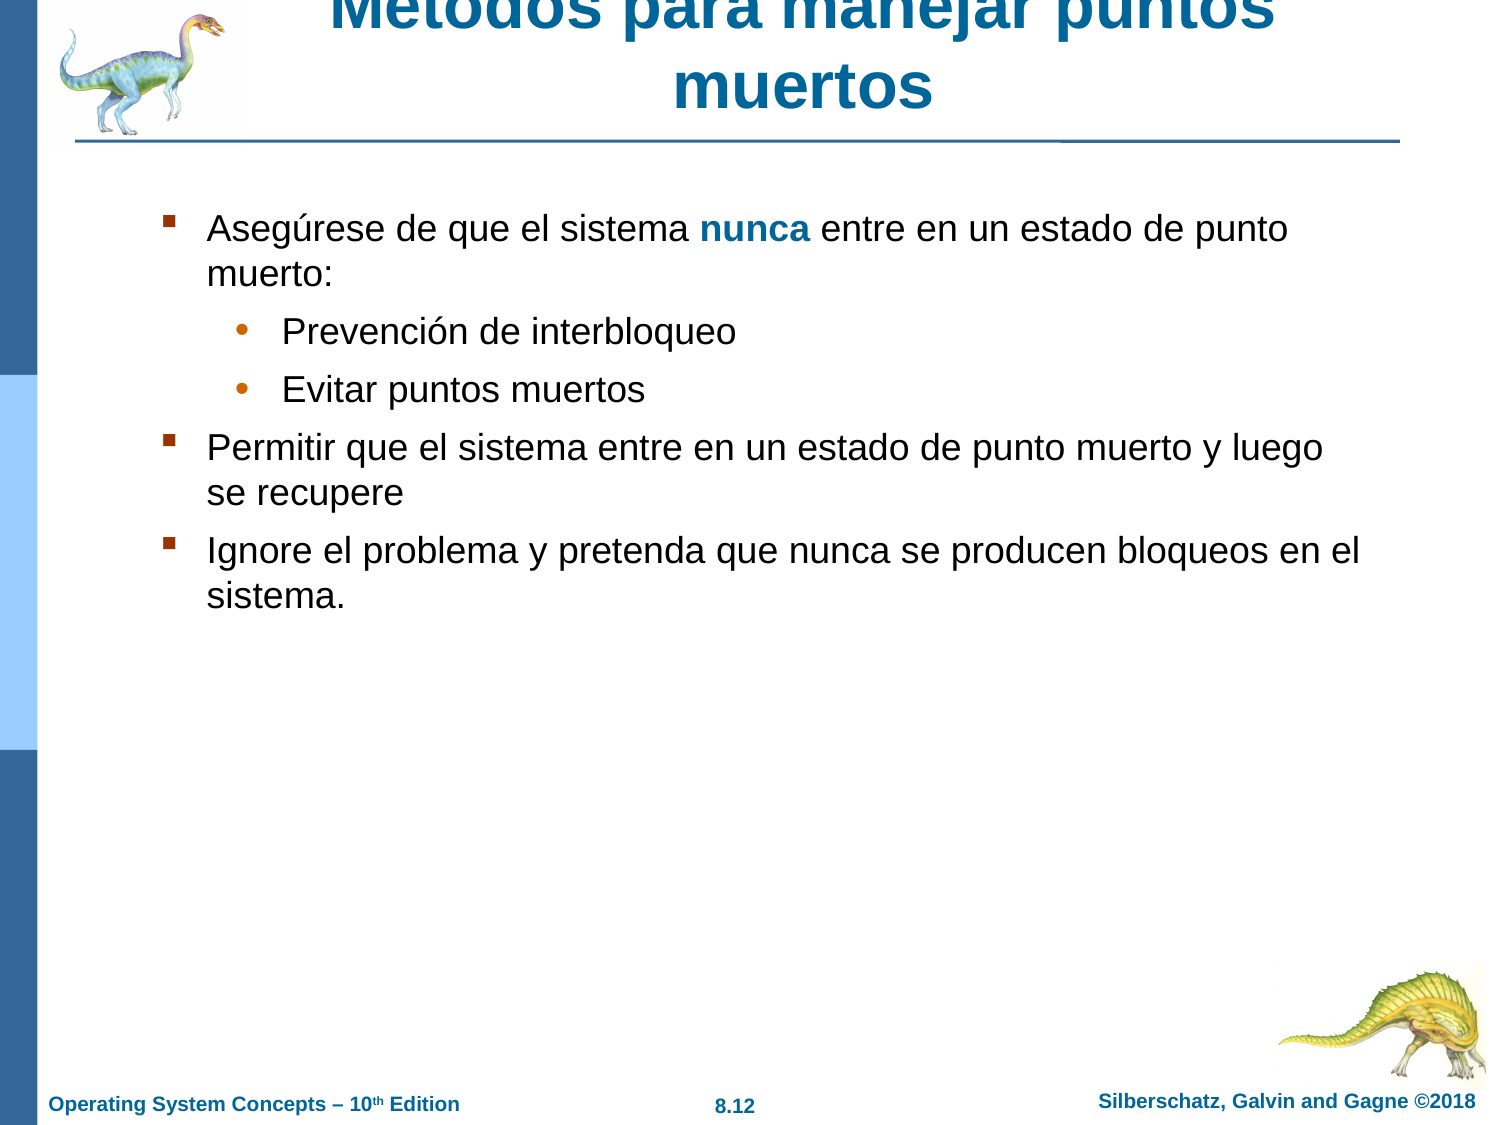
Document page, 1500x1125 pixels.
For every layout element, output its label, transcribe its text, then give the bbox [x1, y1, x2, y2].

picture [46, 0, 243, 149]
title Métodos para manejar puntos muertos [182, 35, 1425, 130]
picture [1275, 959, 1486, 1090]
list Asegúrese de que el sistema nunca entre en un estado de punto muerto: Prevención de interbloqueo Evitar puntos muertos Permitir que el sistema entre en un estado de punto muerto y luego se recupere Ignore el problema y pretenda que nunca se producen bloqueos en el sistema. [144, 196, 1388, 738]
